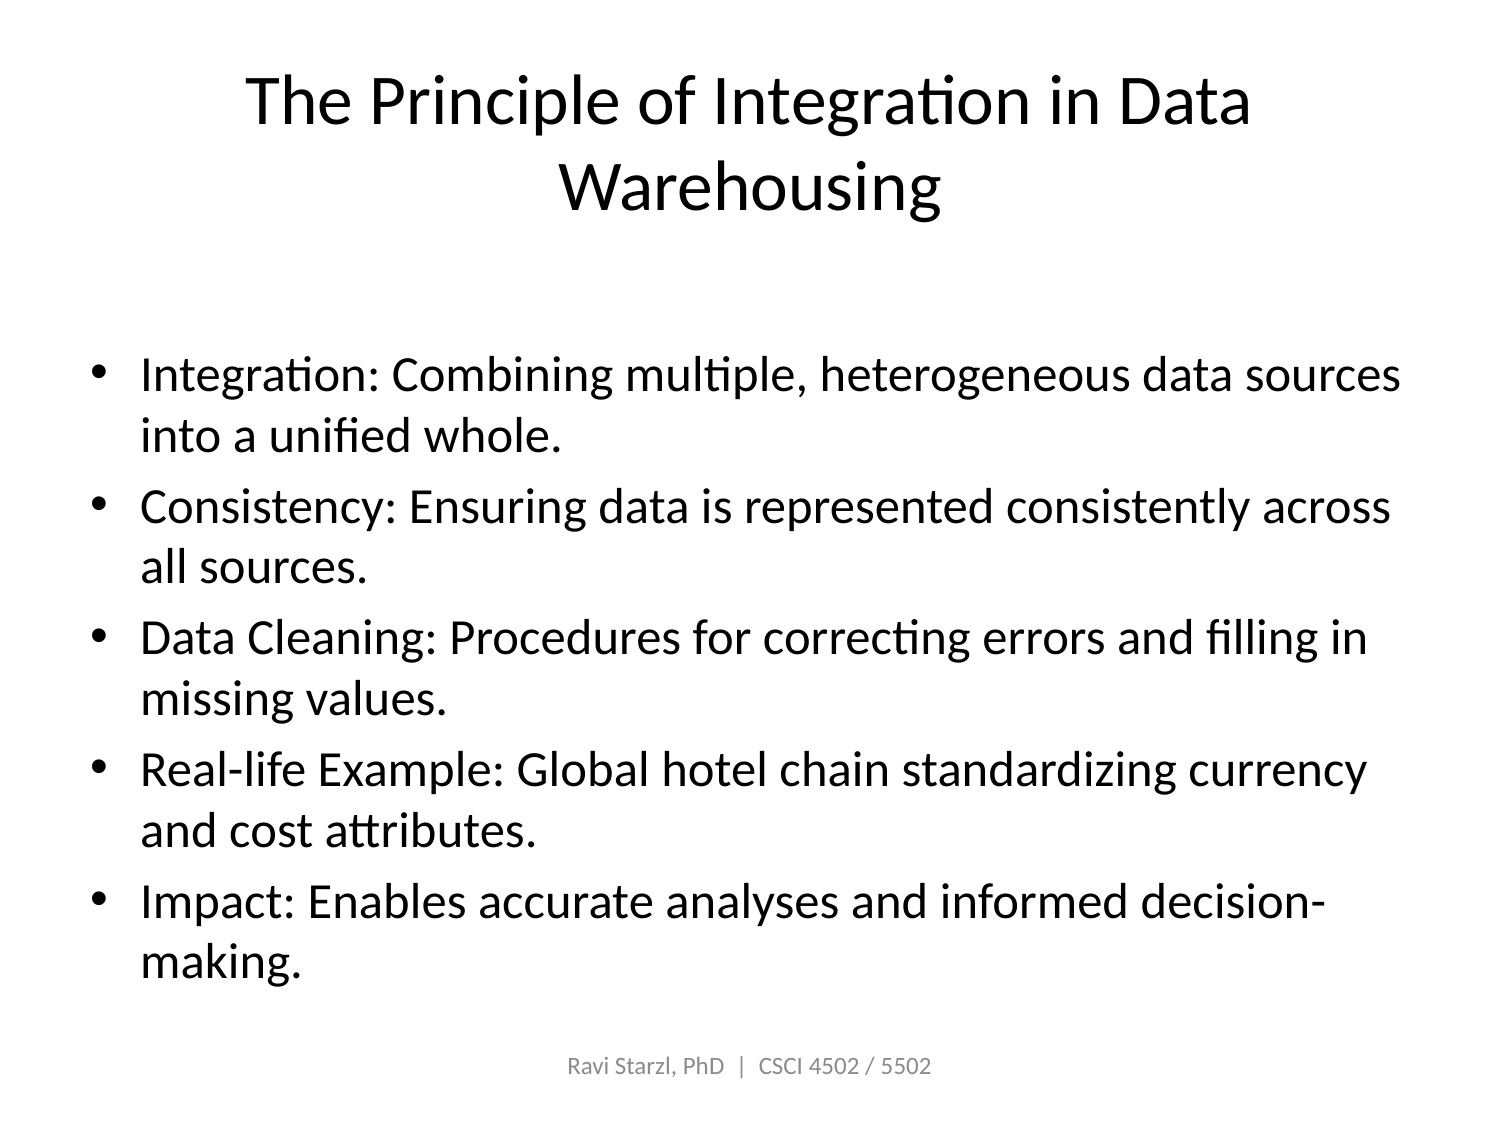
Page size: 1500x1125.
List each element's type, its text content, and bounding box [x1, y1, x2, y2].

title The Principle of Integration in Data Warehousing [75, 45, 1425, 233]
list Integration: Combining multiple, heterogeneous data sources into a unified whole. Consistency: Ensuring data is represented consistently across all sources. Data Cleaning: Procedures for correcting errors and filling in missing values. Real-life Example: Global hotel chain standardizing currency and cost attributes. Impact: Enables accurate analyses and informed decision-making. [75, 262, 1425, 1005]
footer Ravi Starzl, PhD | CSCI 4502 / 5502 [412, 1034, 1088, 1095]
